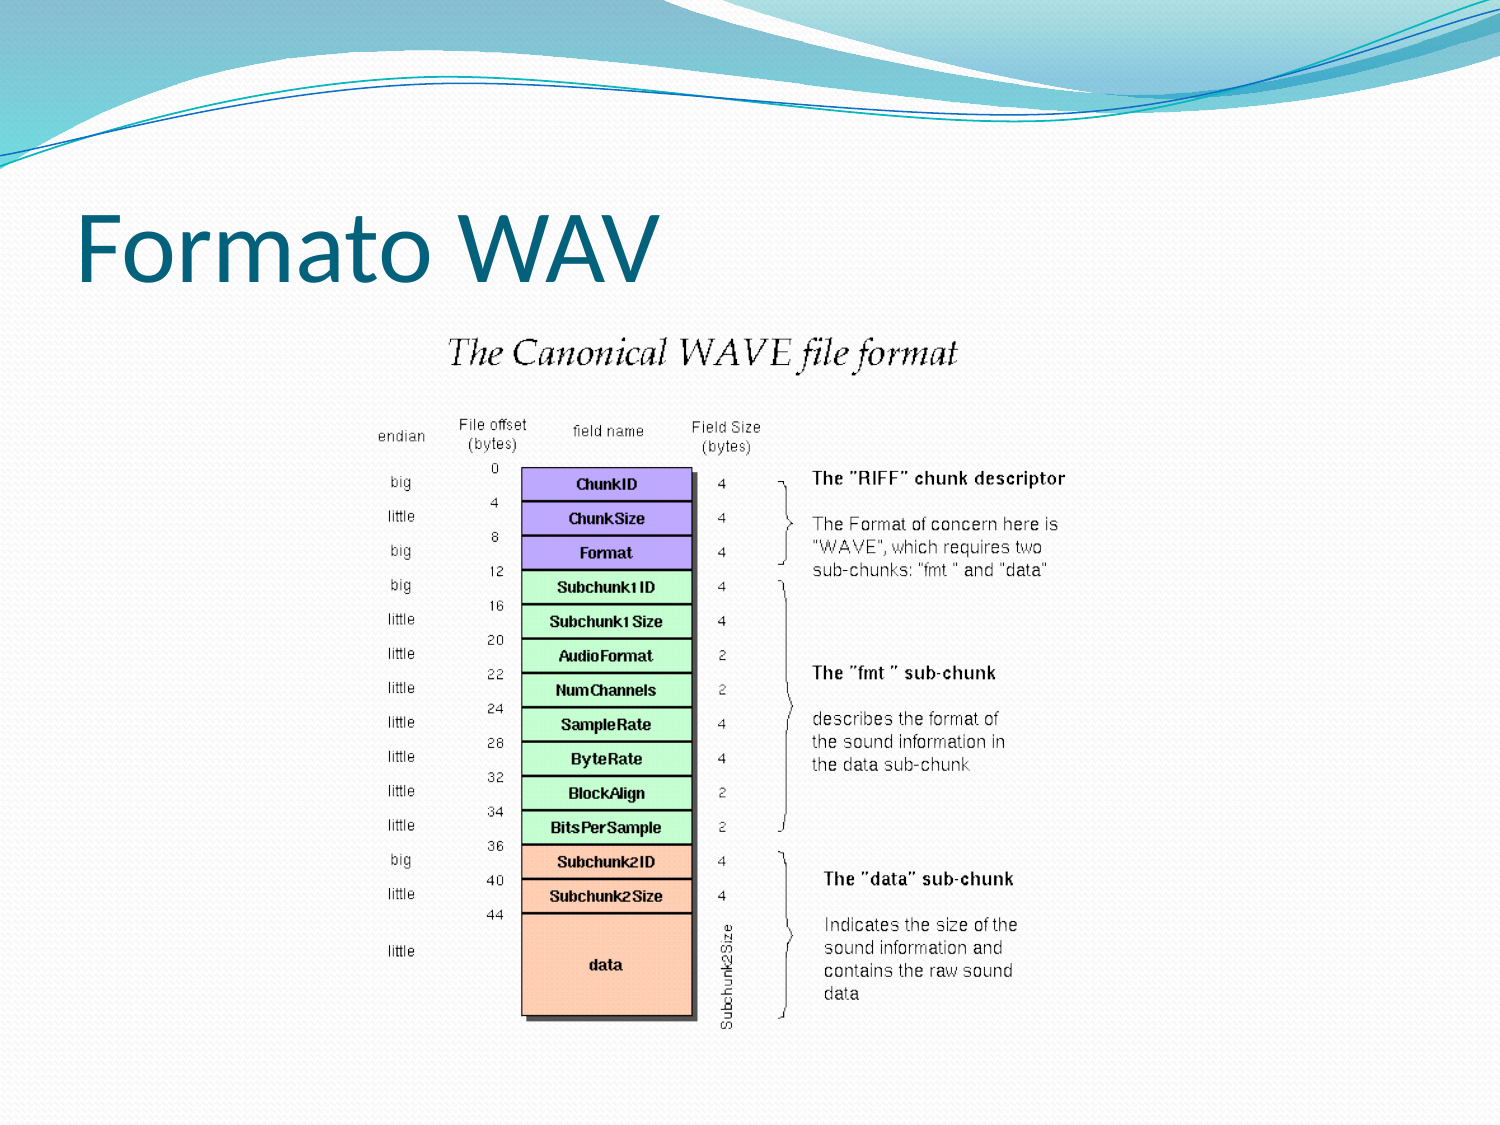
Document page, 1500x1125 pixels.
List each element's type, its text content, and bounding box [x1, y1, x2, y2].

title Formato WAV [75, 115, 1425, 303]
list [361, 317, 1139, 1038]
